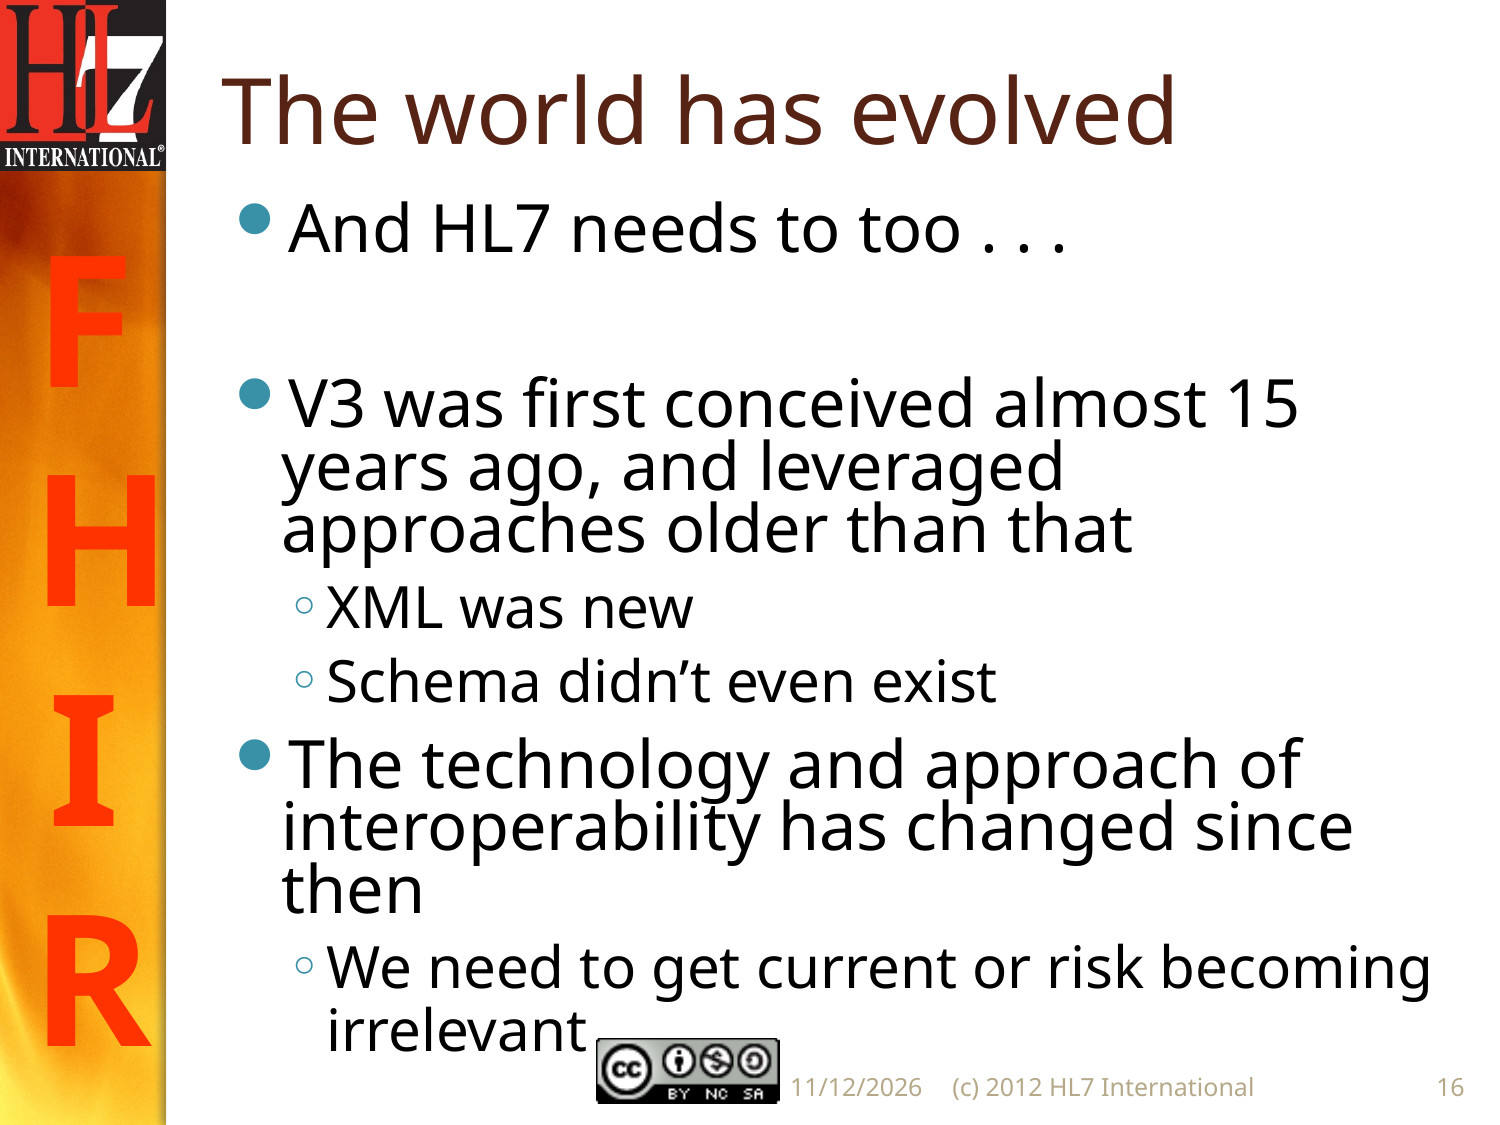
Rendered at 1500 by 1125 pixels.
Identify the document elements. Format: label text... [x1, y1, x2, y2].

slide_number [587, 1070, 938, 1113]
slide_number 16 [1413, 1070, 1488, 1113]
picture [0, 0, 166, 1125]
picture [596, 1059, 780, 1070]
list And HL7 needs to too . . . V3 was first conceived almost 15 years ago, and leveraged approaches older than that XML was new Schema didn’t even exist The technology and approach of interoperability has changed since then We need to get current or risk becoming irrelevant [206, 196, 1466, 1059]
title The world has evolved [206, 30, 1466, 185]
footer (c) 2012 HL7 International [938, 1070, 1413, 1113]
